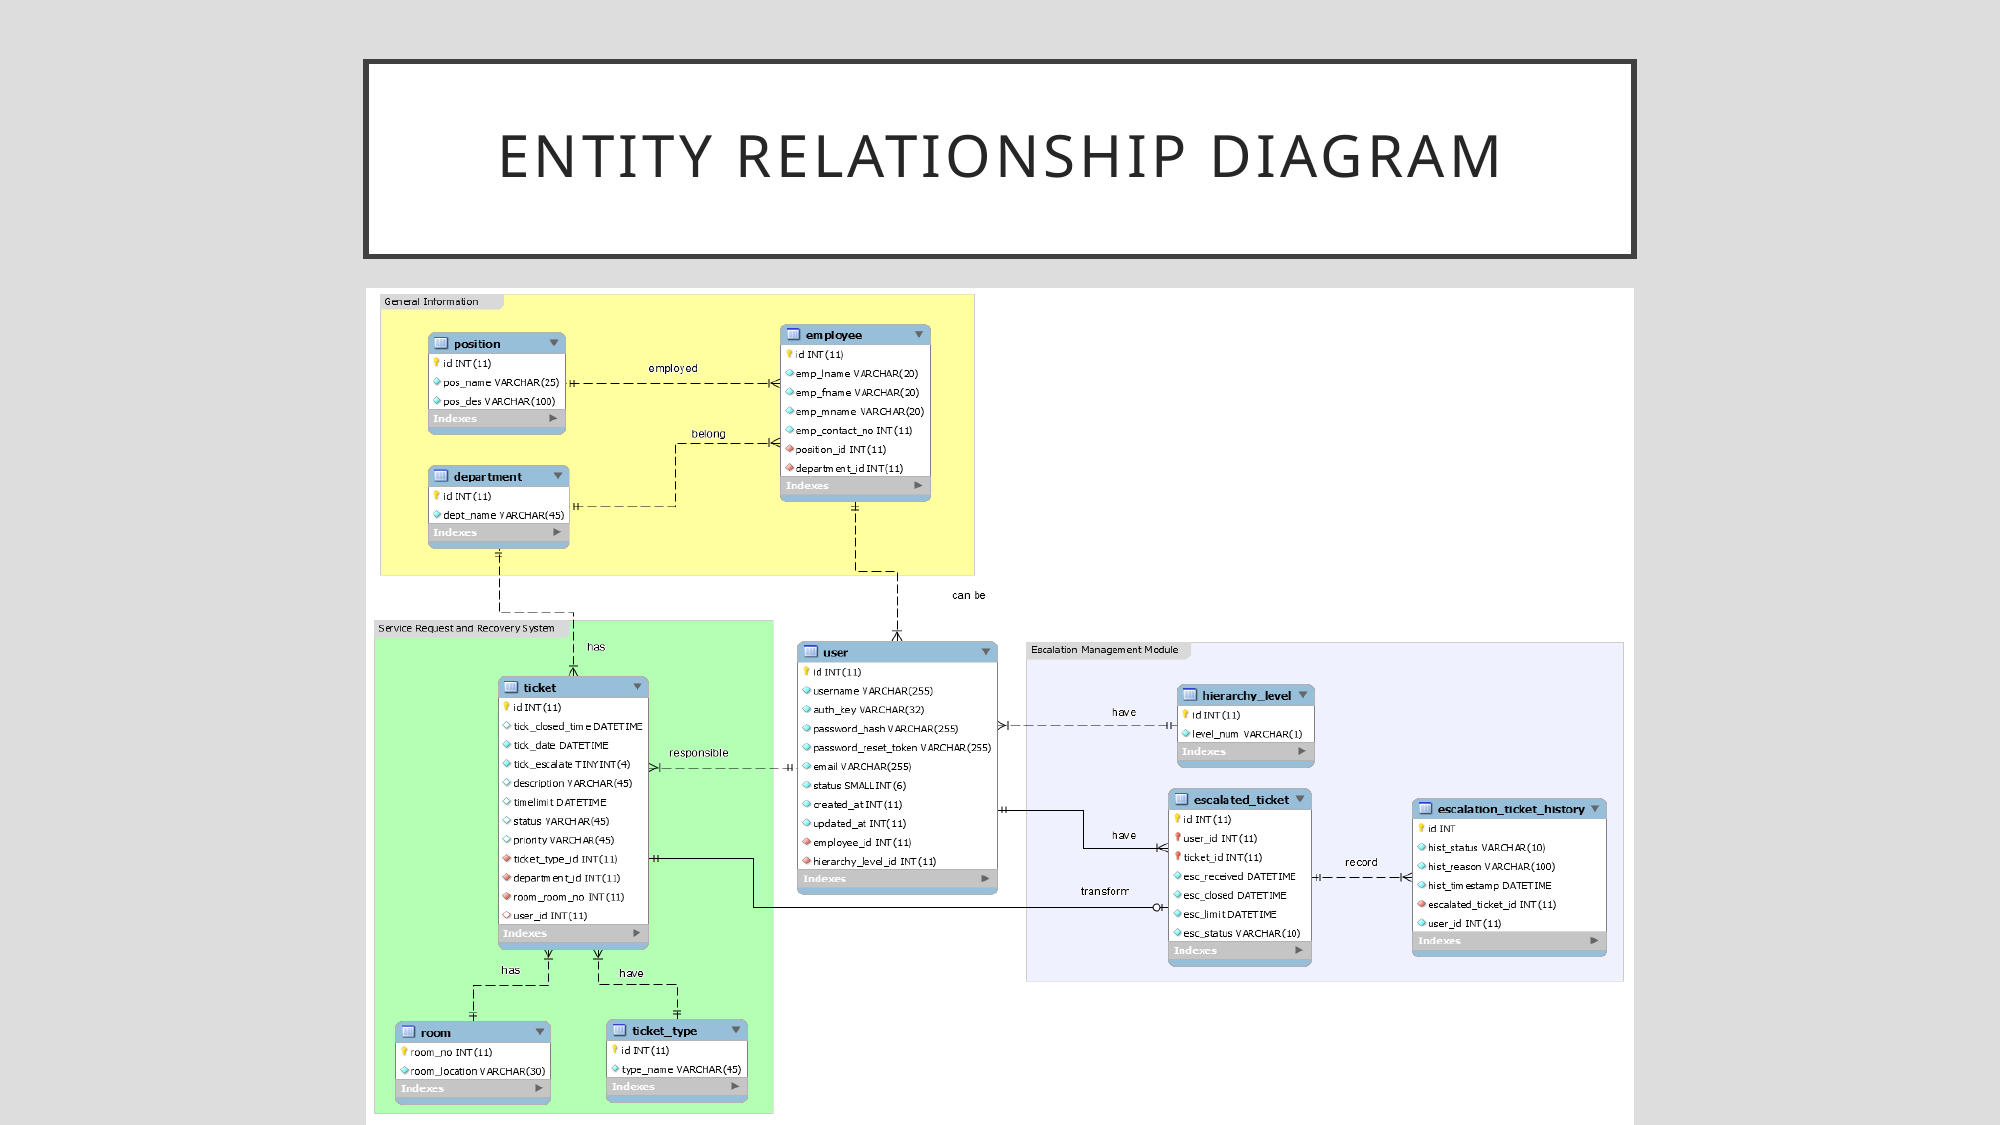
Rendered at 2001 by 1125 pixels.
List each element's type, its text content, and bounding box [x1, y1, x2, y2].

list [365, 288, 1634, 1125]
title Entity relationship diagram [363, 59, 1637, 259]
